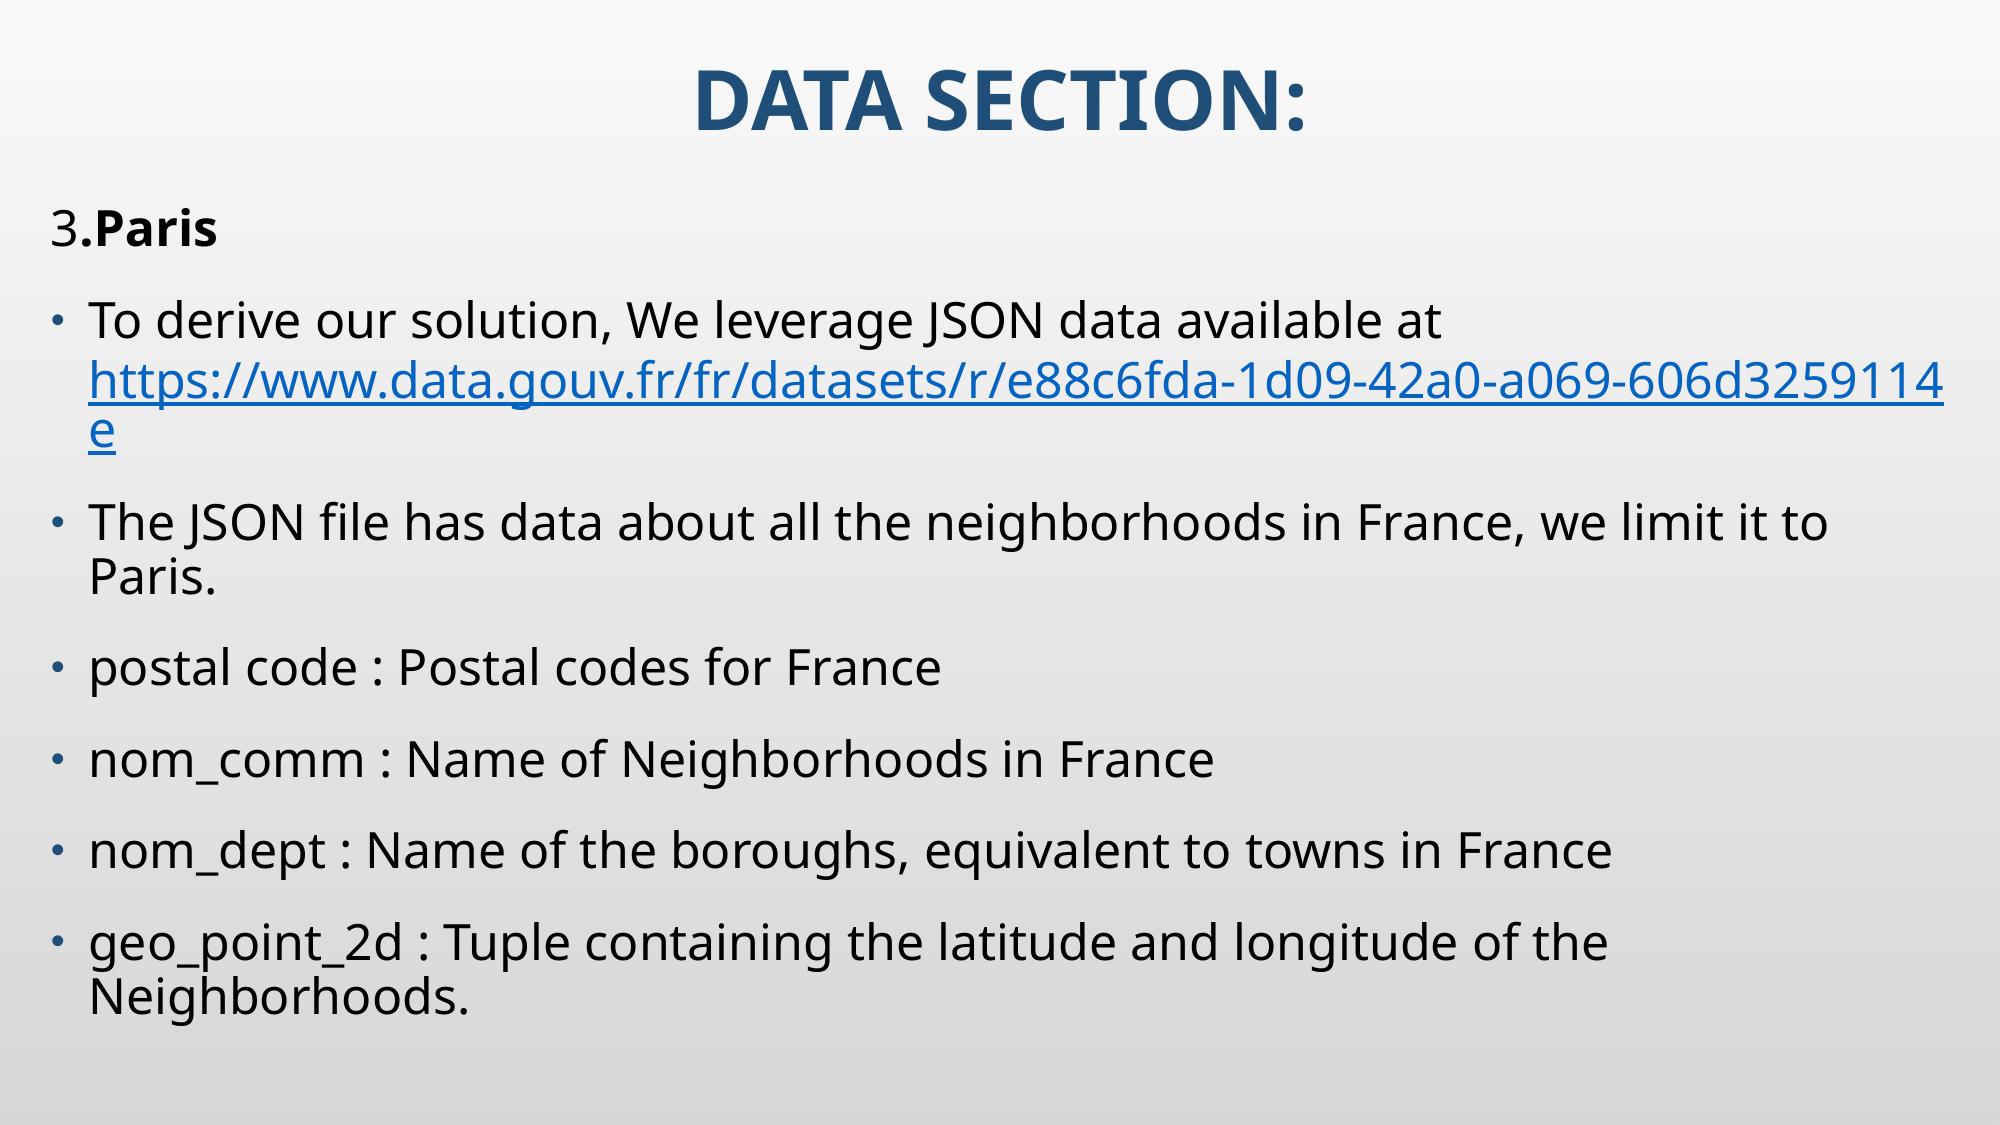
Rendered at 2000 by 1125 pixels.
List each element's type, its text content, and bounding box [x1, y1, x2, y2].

list 3.Paris To derive our solution, We leverage JSON data available at https://www.data.gouv.fr/fr/datasets/r/e88c6fda-1d09-42a0-a069-606d3259114e The JSON file has data about all the neighborhoods in France, we limit it to Paris. postal code : Postal codes for France nom_comm : Name of Neighborhoods in France nom_dept : Name of the boroughs, equivalent to towns in France geo_point_2d : Tuple containing the latitude and longitude of the Neighborhoods. [28, 196, 1966, 1083]
title Data Section: [31, 42, 1969, 157]
